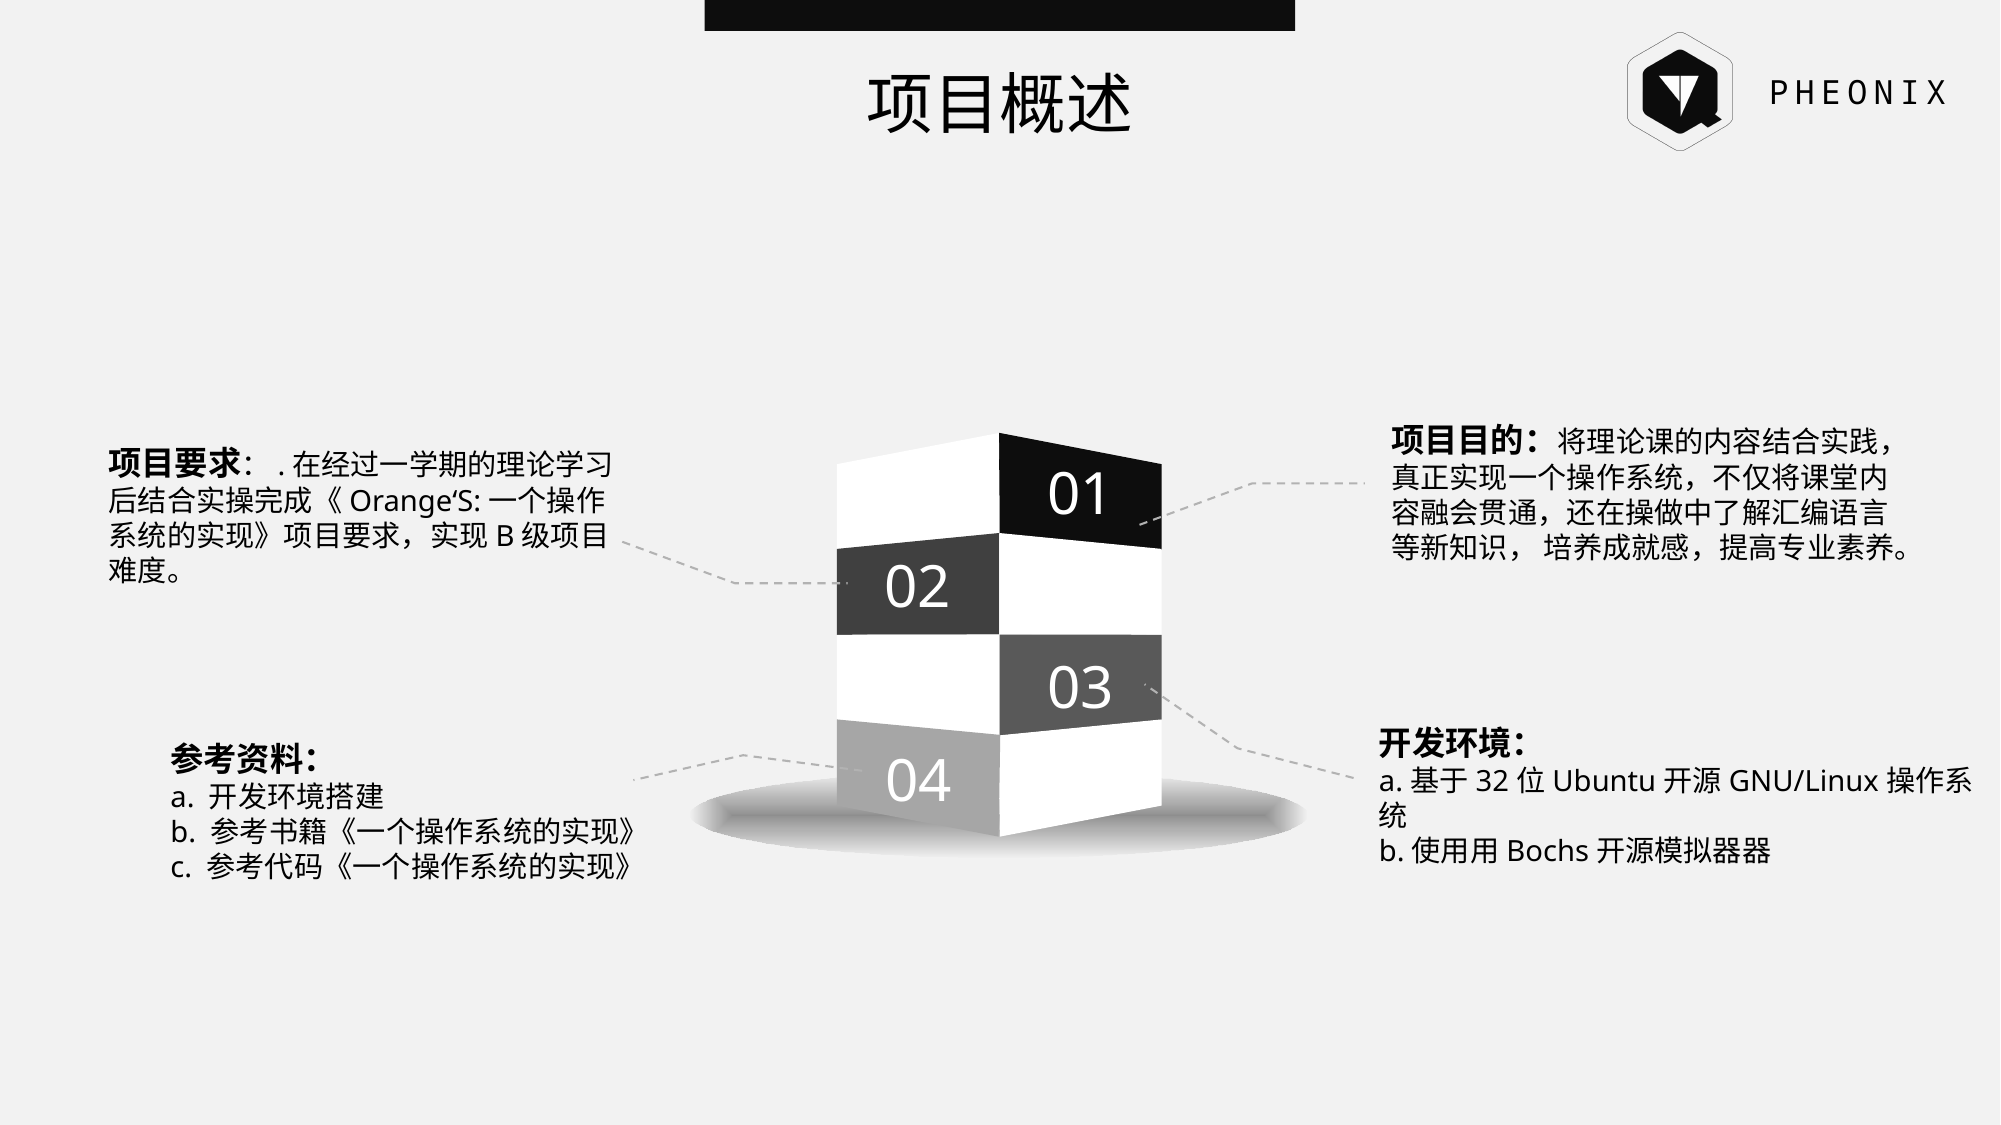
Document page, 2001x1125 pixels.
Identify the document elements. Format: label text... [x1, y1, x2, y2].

text_box 参考资料： a. 开发环境搭建 b. 参考书籍《一个操作系统的实现》 c. 参考代码《一个操作系统的实现》 [155, 731, 693, 891]
text_box 项目目的：将理论课的内容结合实践，真正实现一个操作系统，不仅将课堂内容融会贯通，还在操做中了解汇编语言等新知识， 培养成就感，提高专业素养。 [1376, 411, 1916, 572]
text_box 项目概述 [851, 54, 1149, 150]
text_box 开发环境： a.基于32位Ubuntu开源GNU/Linux操作系统 b.使⽤用Bochs开源模拟器器 [1364, 714, 1992, 875]
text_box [622, 432, 1365, 858]
text_box 项目要求：.在经过一学期的理论学习后结合实操完成《Orange‘S:一个操作系统的实现》项目要求，实现B级项目难度。 [93, 434, 622, 630]
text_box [1627, 32, 1977, 151]
text_box [704, 0, 1296, 32]
